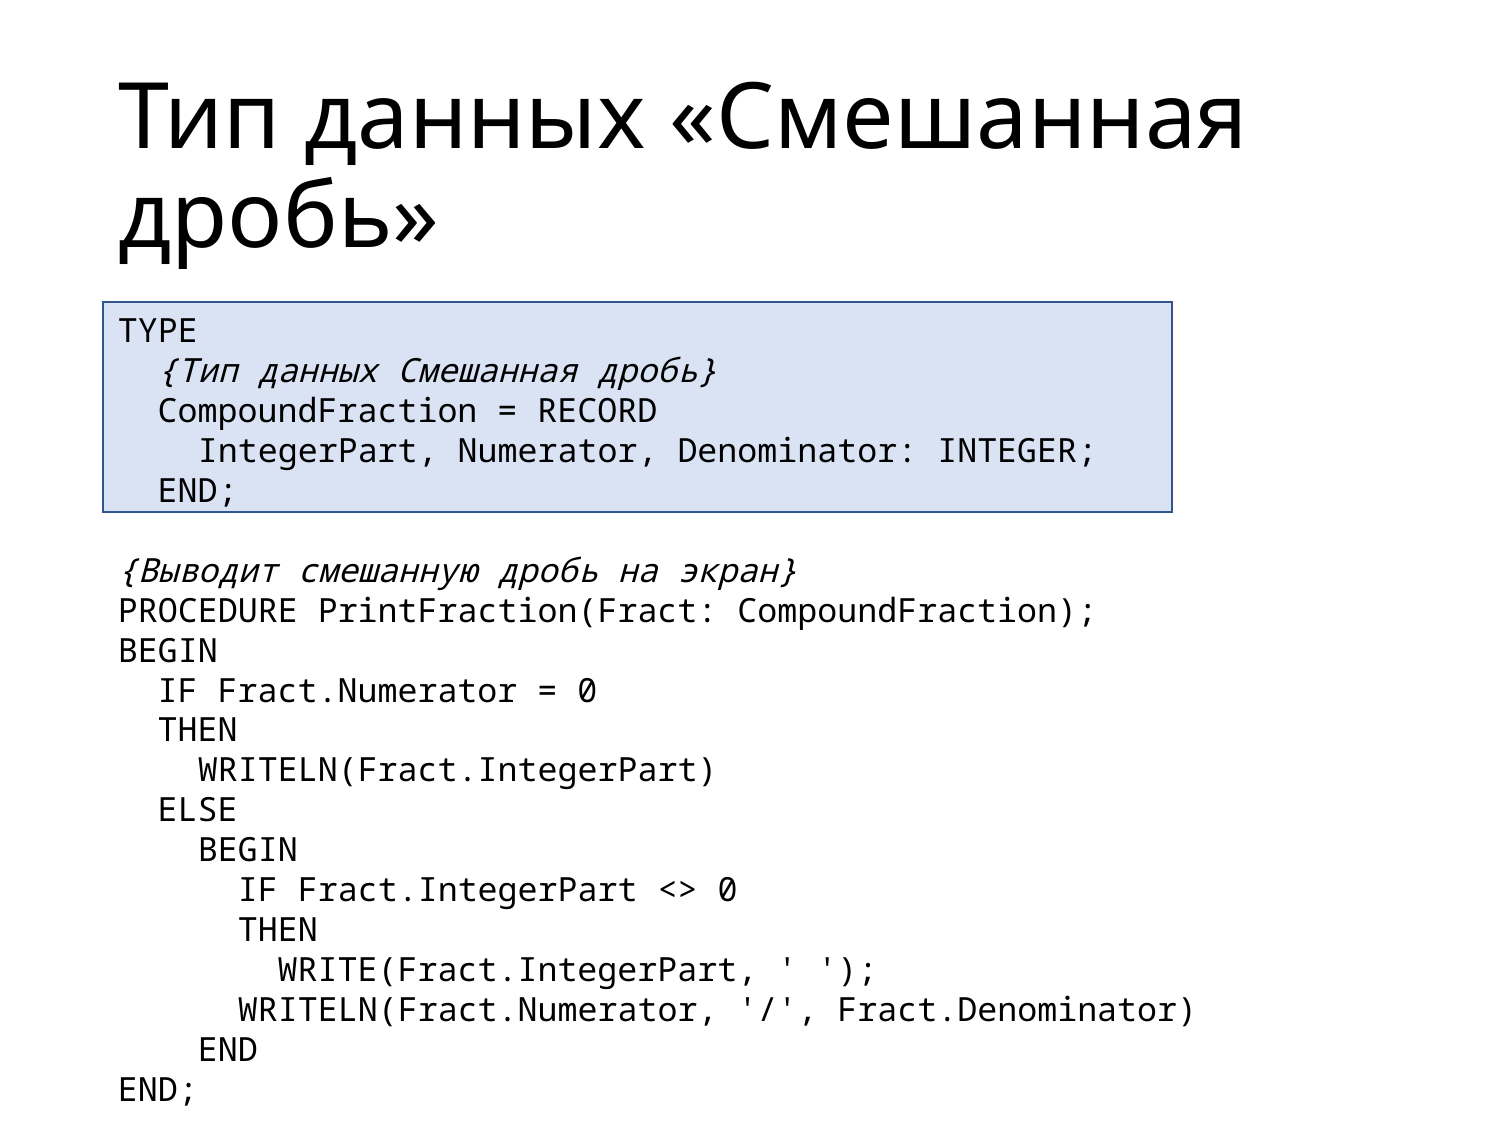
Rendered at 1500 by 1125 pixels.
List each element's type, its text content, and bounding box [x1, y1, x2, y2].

text_box TYPE {Тип данных Смешанная дробь} CompoundFraction = RECORD IntegerPart, Numerator, Denominator: INTEGER; END; {Выводит смешанную дробь на экран} PROCEDURE PrintFraction(Fract: CompoundFraction); BEGIN IF Fract.Numerator = 0 THEN WRITELN(Fract.IntegerPart) ELSE BEGIN IF Fract.IntegerPart <> 0 THEN WRITE(Fract.IntegerPart, ' '); WRITELN(Fract.Numerator, '/', Fract.Denominator) END END; [103, 302, 1425, 1116]
title Тип данных «Смешанная дробь» [103, 59, 1397, 278]
